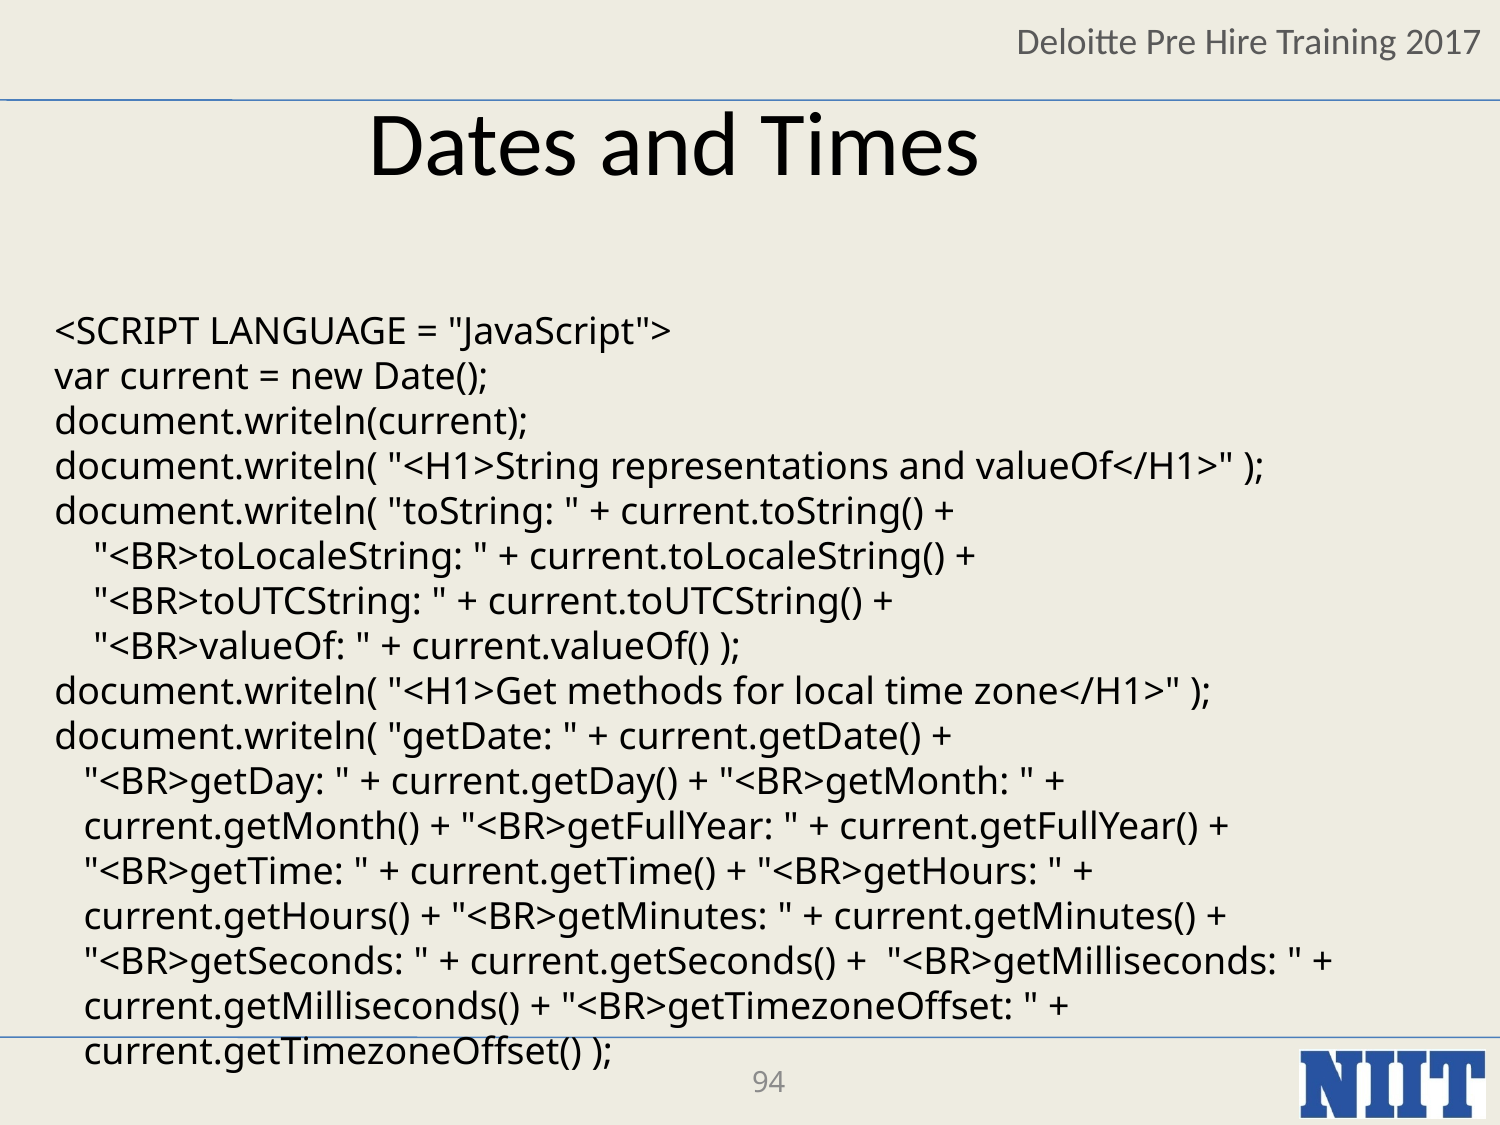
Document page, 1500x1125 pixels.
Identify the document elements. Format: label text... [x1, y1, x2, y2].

title Dates and Times [0, 45, 1350, 233]
picture [1299, 1049, 1486, 1119]
slide_number 94 [612, 1080, 925, 1103]
text_box <SCRIPT LANGUAGE = "JavaScript"> var current = new Date(); document.writeln(current); document.writeln( "<H1>String representations and valueOf</H1>" ); document.writeln( "toString: " + current.toString() + "<BR>toLocaleString: " + current.toLocaleString() + "<BR>toUTCString: " + current.toUTCString() + "<BR>valueOf: " + current.valueOf() ); document.writeln( "<H1>Get methods for local time zone</H1>" ); document.writeln( "getDate: " + current.getDate() + "<BR>getDay: " + current.getDay() + "<BR>getMonth: " + current.getMonth() + "<BR>getFullYear: " + current.getFullYear() + "<BR>getTime: " + current.getTime() + "<BR>getHours: " + current.getHours() + "<BR>getMinutes: " + current.getMinutes() + "<BR>getSeconds: " + current.getSeconds() + "<BR>getMilliseconds: " + current.getMilliseconds() + "<BR>getTimezoneOffset: " + current.getTimezoneOffset() ); [39, 299, 1350, 1080]
